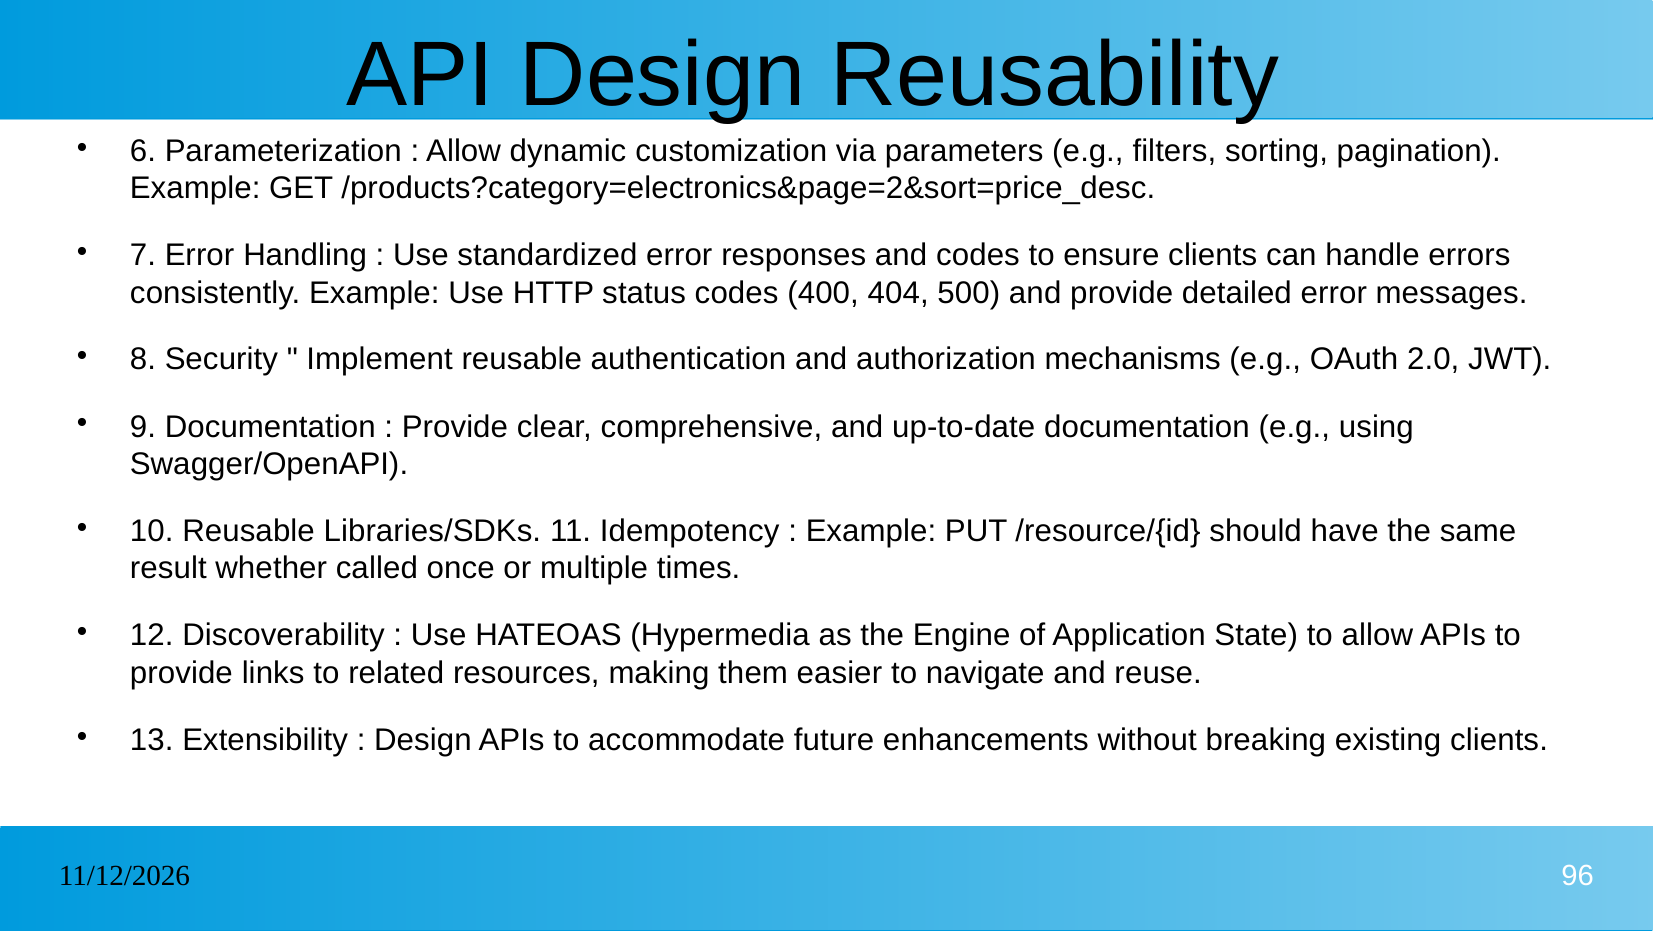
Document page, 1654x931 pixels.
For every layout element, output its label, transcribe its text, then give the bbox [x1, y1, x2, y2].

slide_number 96 [1210, 856, 1594, 915]
title API Design Reusability [59, 29, 1594, 108]
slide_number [59, 856, 443, 915]
list 6. Parameterization : Allow dynamic customization via parameters (e.g., filters, sorting, pagination). Example: GET /products?category=electronics&page=2&sort=price_desc. 7. Error Handling : Use standardized error responses and codes to ensure clients can handle errors consistently. Example: Use HTTP status codes (400, 404, 500) and provide detailed error messages. 8. Security " Implement reusable authentication and authorization mechanisms (e.g., OAuth 2.0, JWT). 9. Documentation : Provide clear, comprehensive, and up-to-date documentation (e.g., using Swagger/OpenAPI). 10. Reusable Libraries/SDKs. 11. Idempotency : Example: PUT /resource/{id} should have the same result whether called once or multiple times. 12. Discoverability : Use HATEOAS (Hypermedia as the Engine of Application State) to allow APIs to provide links to related resources, making them easier to navigate and reuse. 13. Extensibility : Design APIs to accommodate future enhancements without breaking existing clients. [59, 129, 1594, 827]
